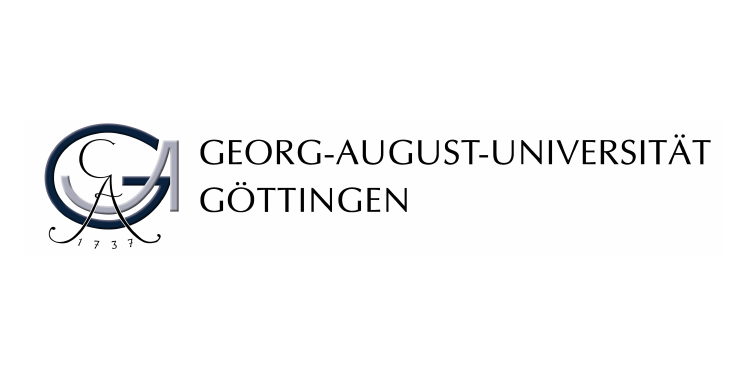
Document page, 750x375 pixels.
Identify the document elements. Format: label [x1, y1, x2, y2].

picture [25, 120, 725, 255]
